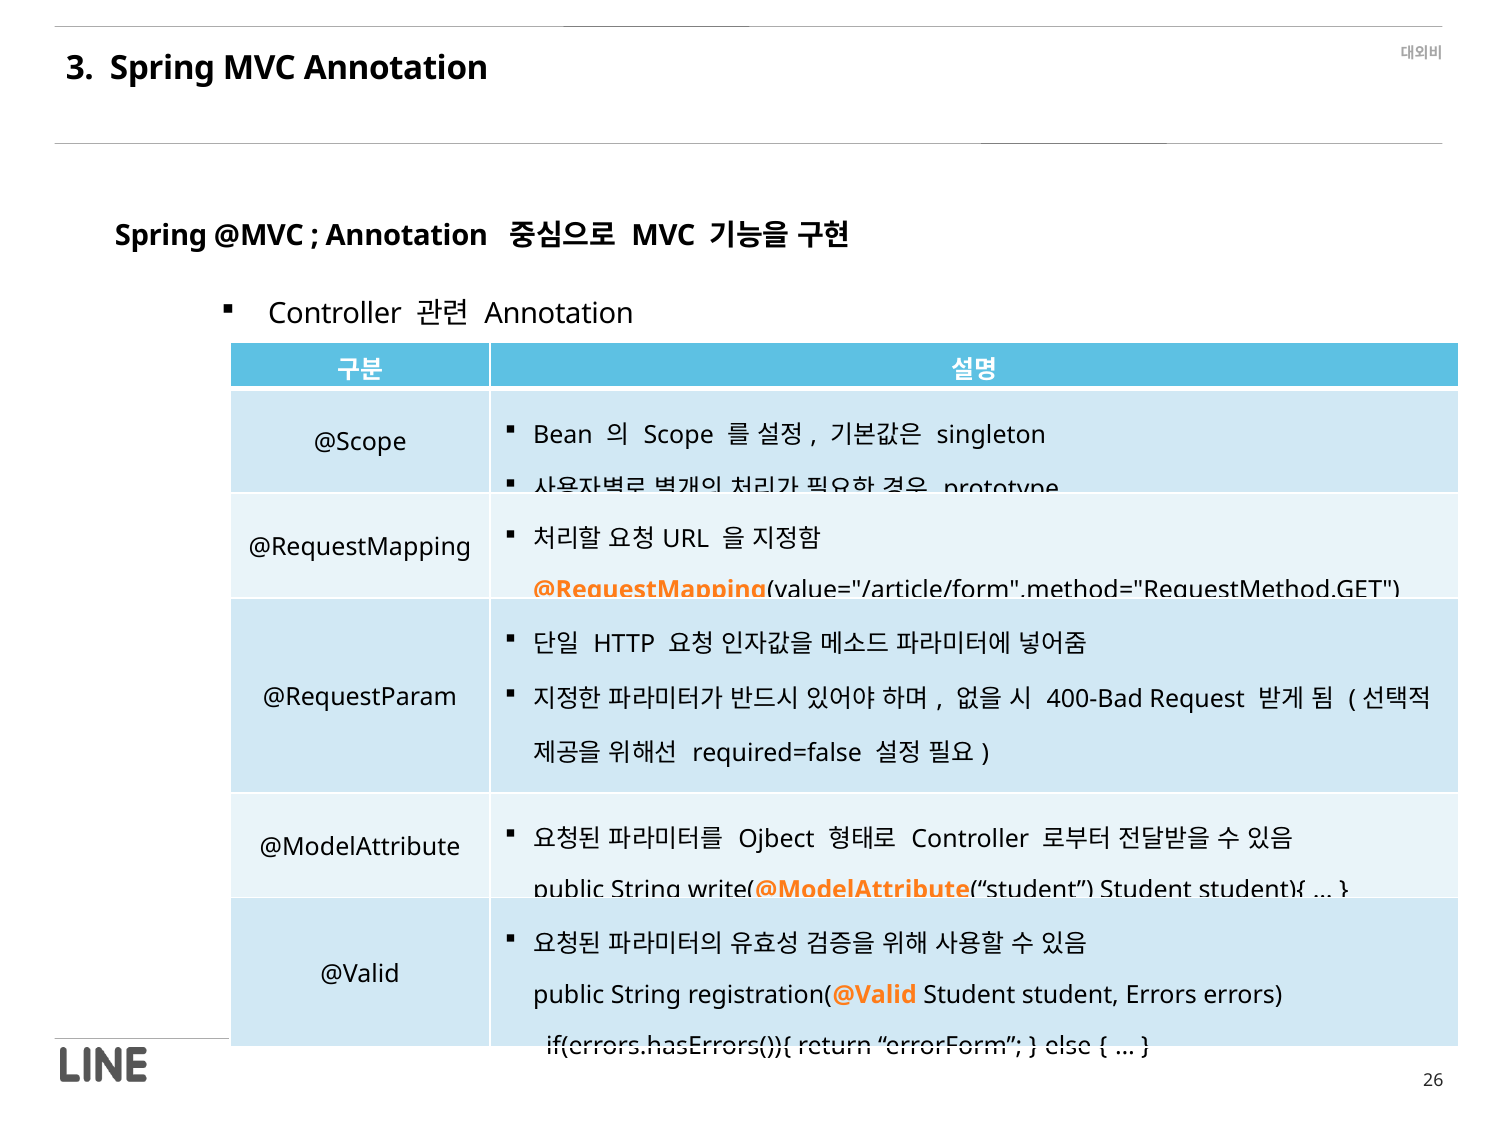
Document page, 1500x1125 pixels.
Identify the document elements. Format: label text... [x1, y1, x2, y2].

text_box 3. Spring MVC Annotation [51, 30, 744, 142]
table_cell @RequestParam [231, 599, 489, 792]
table_cell 단일 HTTP 요청 인자값을 메소드 파라미터에 넣어줌 지정한 파라미터가 반드시 있어야 하며, 없을 시 400-Bad Request 받게 됨 (선택적 제공을 위해선 required=false 설정 필요) public String view(@RequestParam(value=“id”, required=false) int id ) {…} [491, 599, 1458, 792]
table_cell Bean 의 Scope 를 설정, 기본값은 singleton 사용자별로 별개의 처리가 필요한 경우 prototype [491, 391, 1458, 492]
table_header 구분 [231, 343, 489, 386]
table_cell 요청된 파라미터의 유효성 검증을 위해 사용할 수 있음 public String registration(@Valid Student student, Errors errors) if(errors.hasErrors()){ return “errorForm”; } else { … } [491, 898, 1458, 1046]
picture [58, 1046, 148, 1082]
text_box Controller 관련 Annotation [206, 269, 1459, 338]
table_cell 요청된 파라미터를 Ojbect 형태로 Controller 로부터 전달받을 수 있음 public String write(@ModelAttribute(“student”) Student student){ … } [491, 794, 1458, 897]
table_cell @Scope [231, 391, 489, 492]
table_cell @RequestMapping [231, 494, 489, 597]
table_cell 처리할 요청URL 을 지정함 @RequestMapping(value="/article/form",method="RequestMethod.GET") [491, 494, 1458, 597]
table_header 설명 [491, 343, 1458, 386]
text_box Spring @MVC ; Annotation 중심으로 MVC 기능을 구현 [100, 190, 1349, 259]
table_cell @ModelAttribute [231, 794, 489, 897]
table_cell @Valid [231, 898, 489, 1046]
